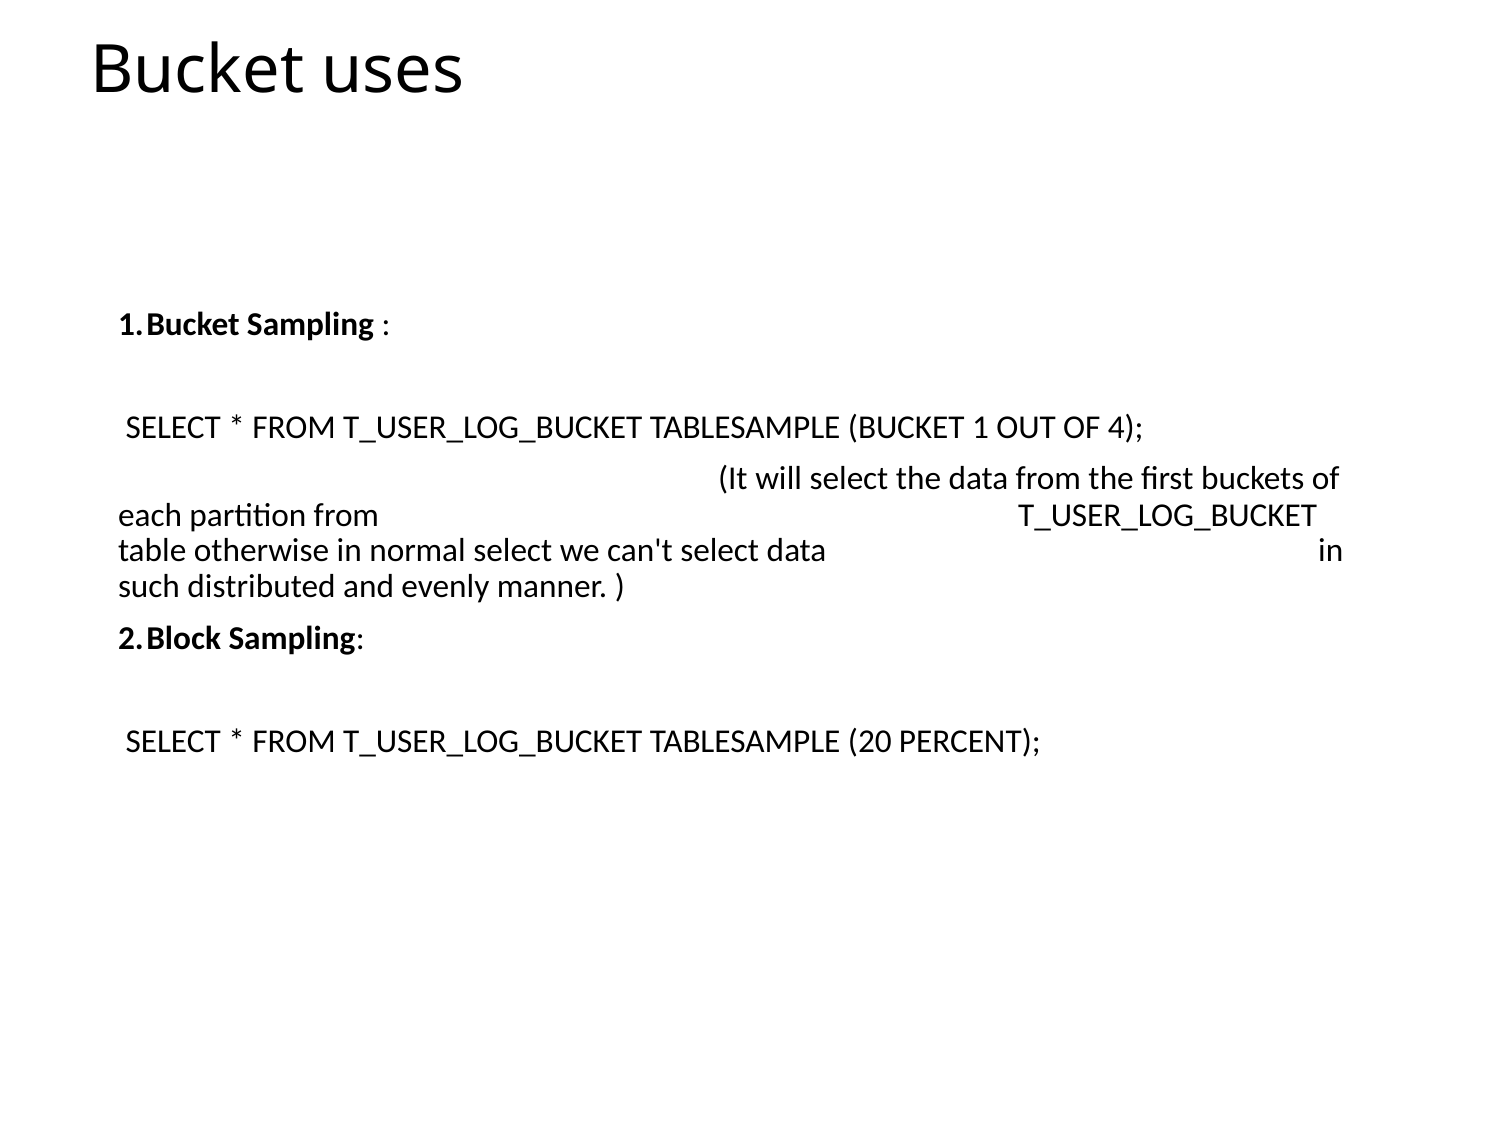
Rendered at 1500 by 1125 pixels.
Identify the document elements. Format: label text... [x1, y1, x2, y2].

title Bucket uses [75, 45, 1352, 97]
list Bucket Sampling : SELECT * FROM T_USER_LOG_BUCKET TABLESAMPLE (BUCKET 1 OUT OF 4); (It will select the data from the first buckets of each partition from T_USER_LOG_BUCKET table otherwise in normal select we can't select data in such distributed and evenly manner. ) Block Sampling: SELECT * FROM T_USER_LOG_BUCKET TABLESAMPLE (20 PERCENT); [103, 299, 1397, 1014]
